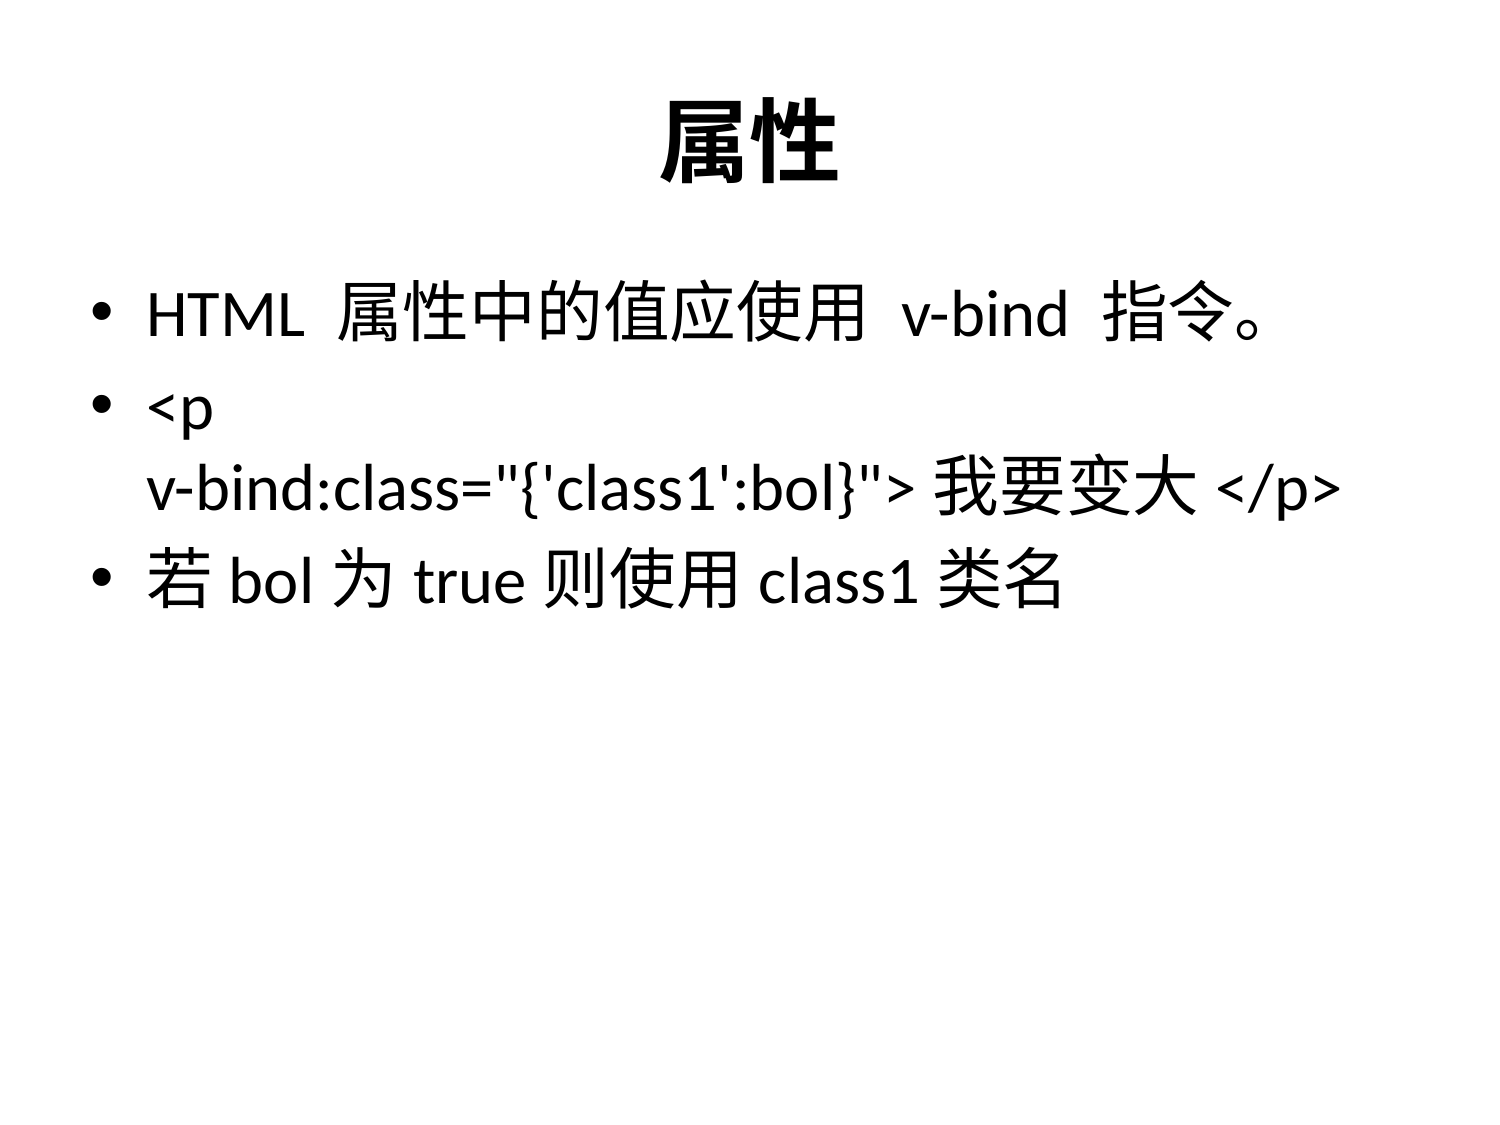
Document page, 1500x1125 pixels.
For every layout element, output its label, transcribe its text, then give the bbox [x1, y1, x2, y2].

title 属性 [75, 45, 1425, 233]
list HTML 属性中的值应使用 v-bind 指令。 <p v-bind:class="{'class1':bol}">我要变大</p> 若bol为true则使用class1类名 [75, 262, 1425, 1005]
